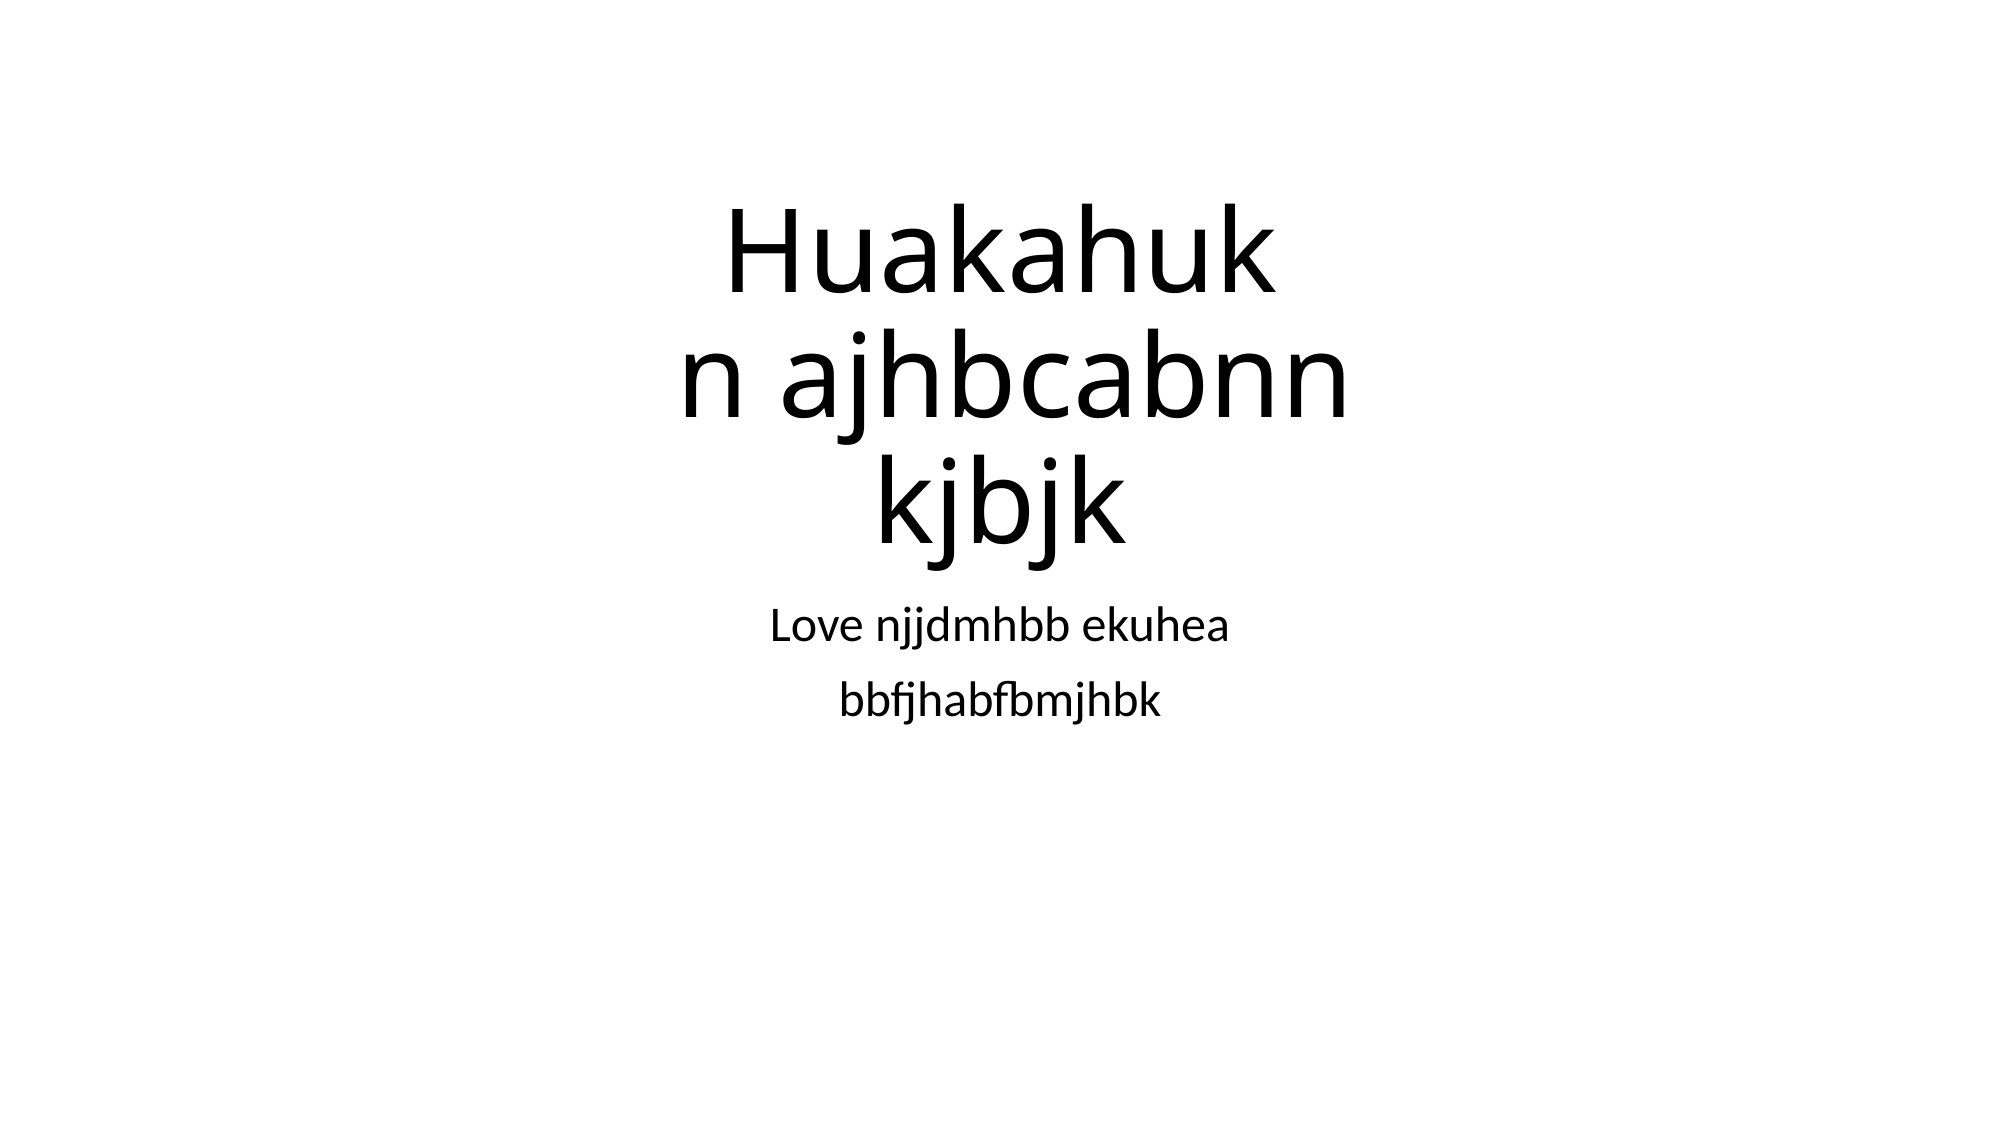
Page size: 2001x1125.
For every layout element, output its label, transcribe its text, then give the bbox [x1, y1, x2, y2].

subtitle Love njjdmhbb ekuhea bbfjhabfbmjhbk [249, 590, 1750, 863]
title Huakahuk n ajhbcabnn kjbjk [249, 184, 1750, 576]
